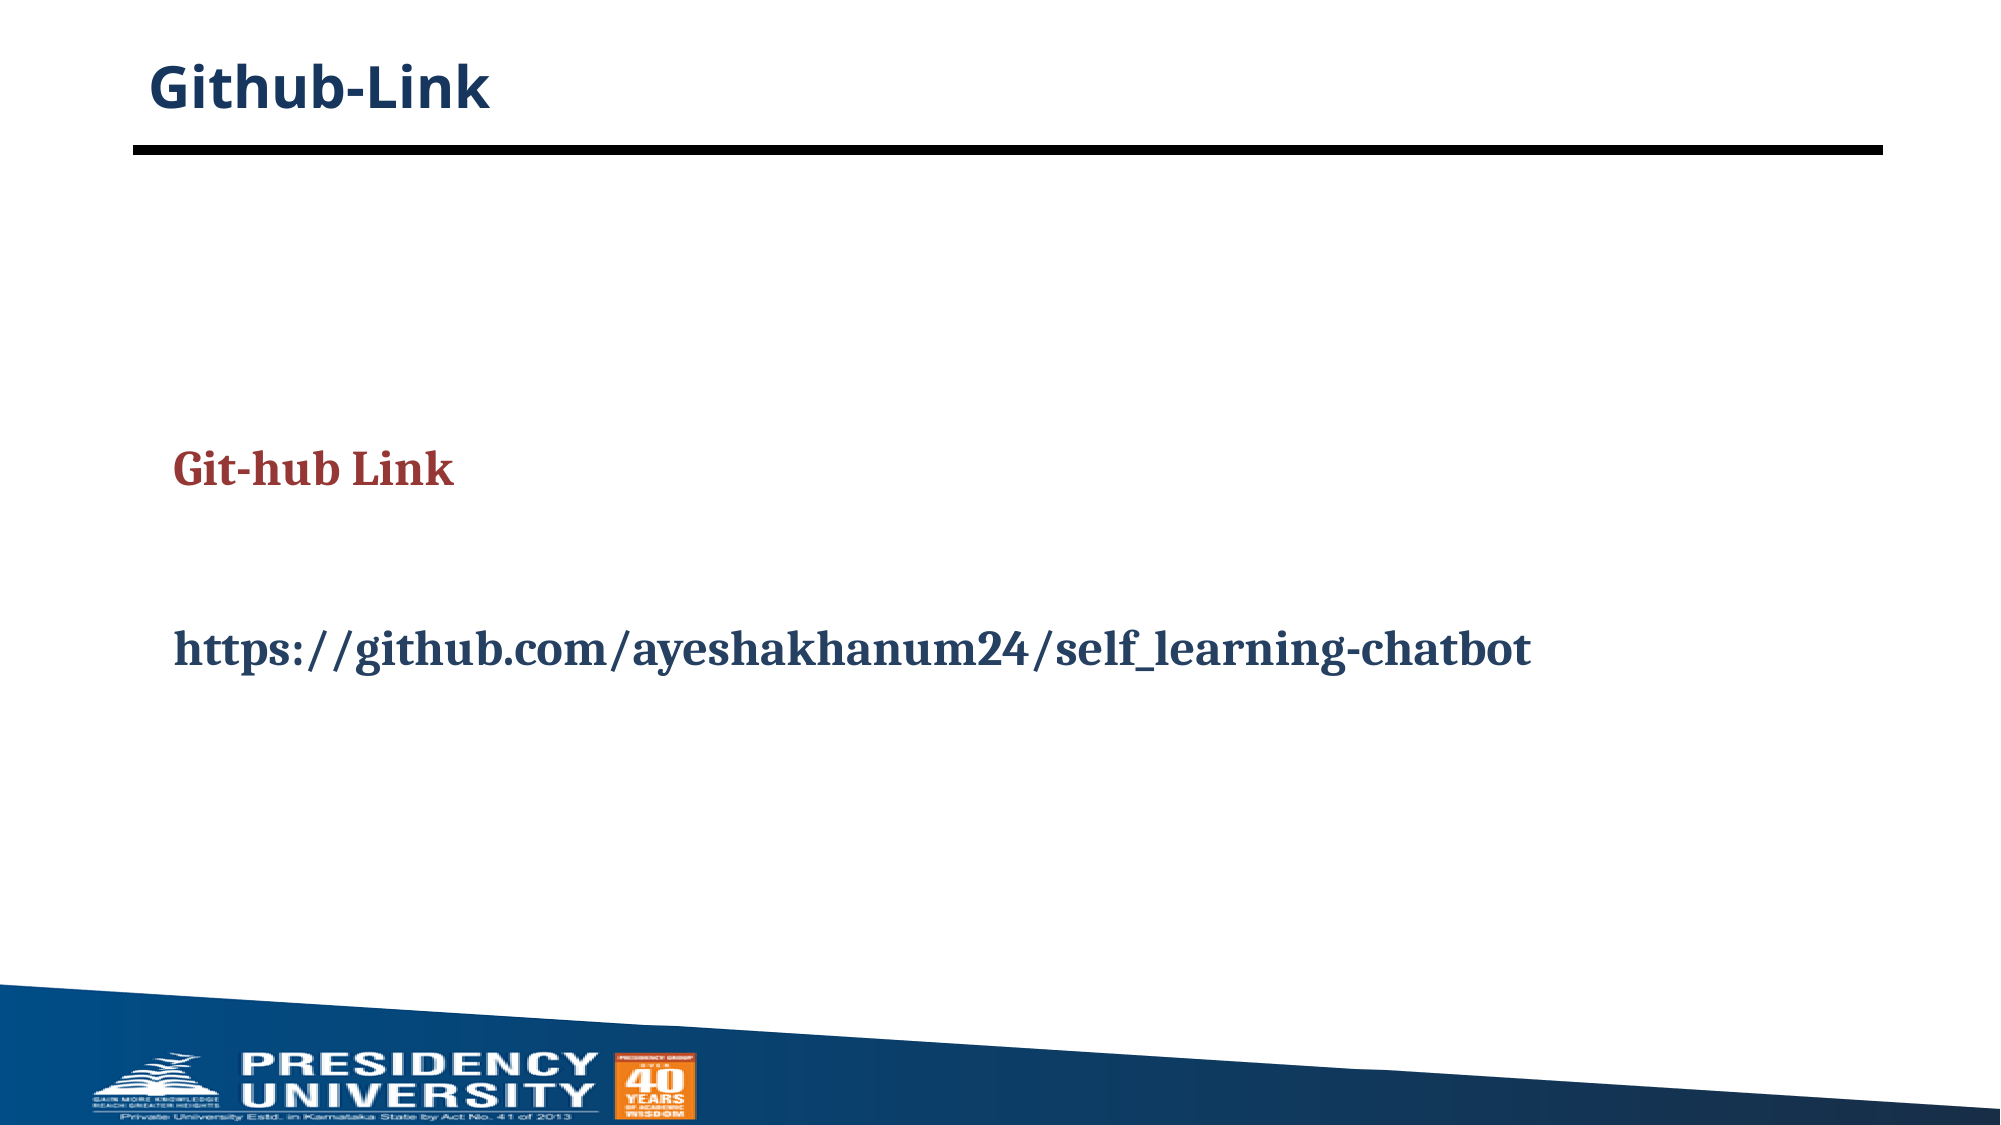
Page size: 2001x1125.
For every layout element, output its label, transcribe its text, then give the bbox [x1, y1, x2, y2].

title Github-Link [133, 45, 1884, 125]
picture [0, 982, 2000, 1125]
list Git-hub Link https://github.com/ayeshakhanum24/self_learning-chatbot [133, 187, 1884, 1000]
